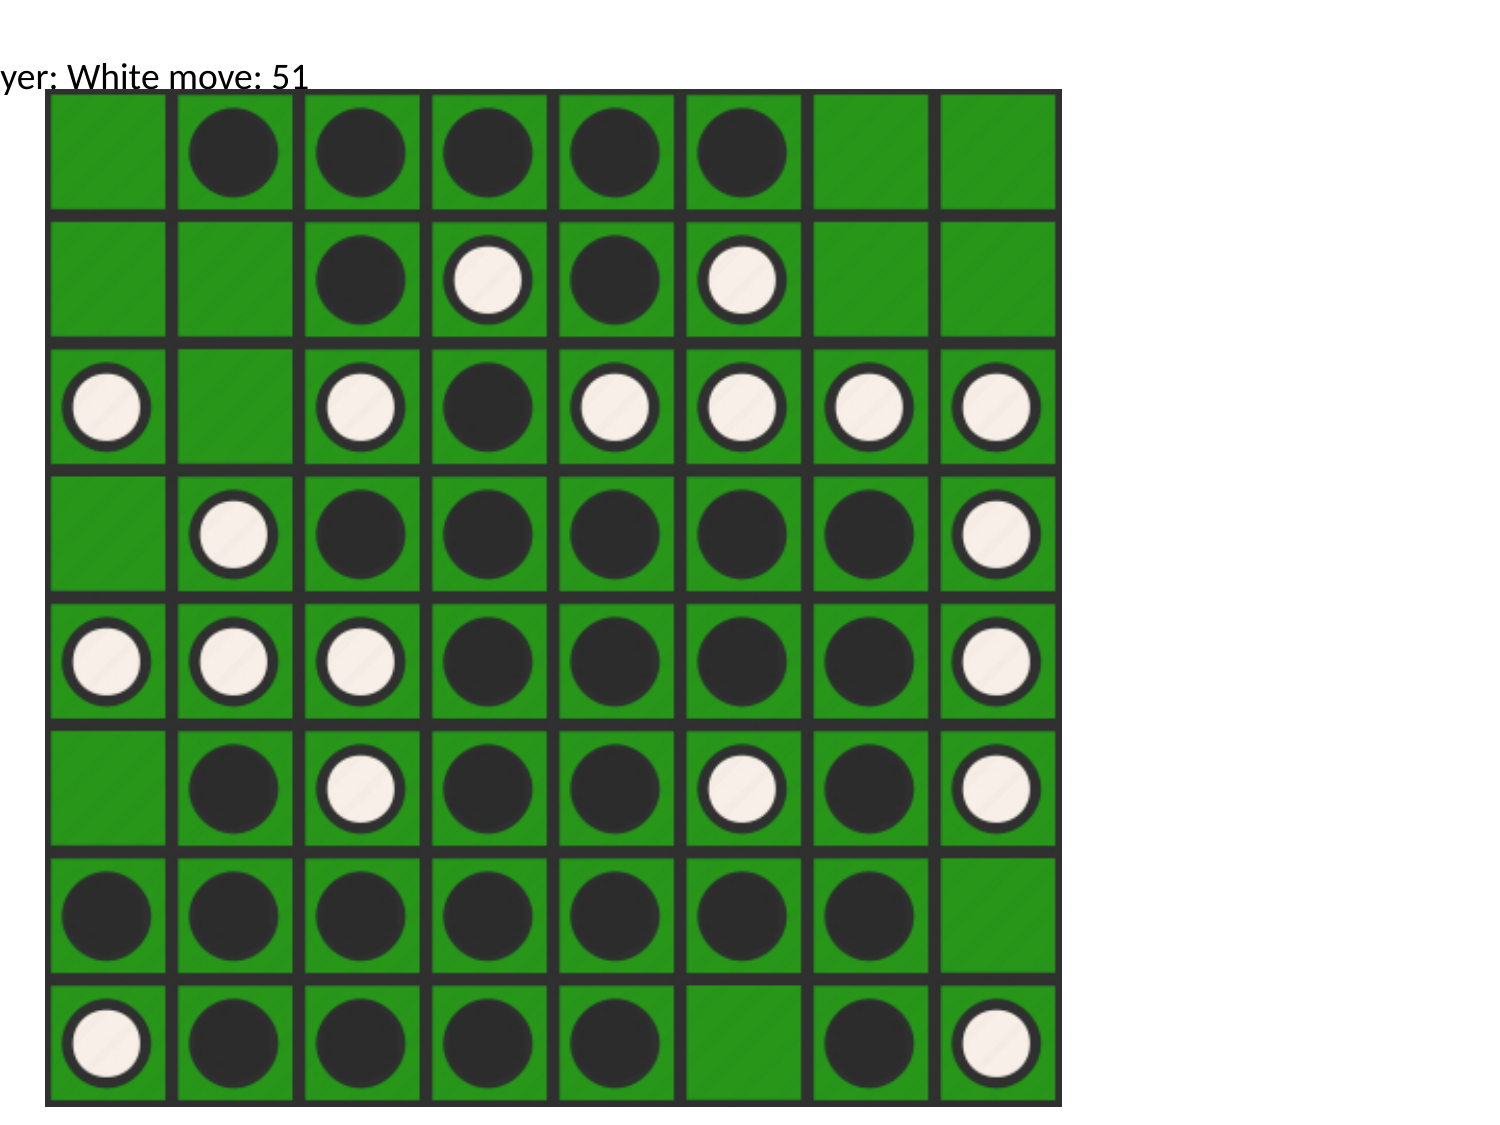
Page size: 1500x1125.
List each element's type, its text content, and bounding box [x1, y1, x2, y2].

picture [44, 89, 1062, 1107]
text_box turn: 48 player: White move: 51 [0, 44, 325, 105]
